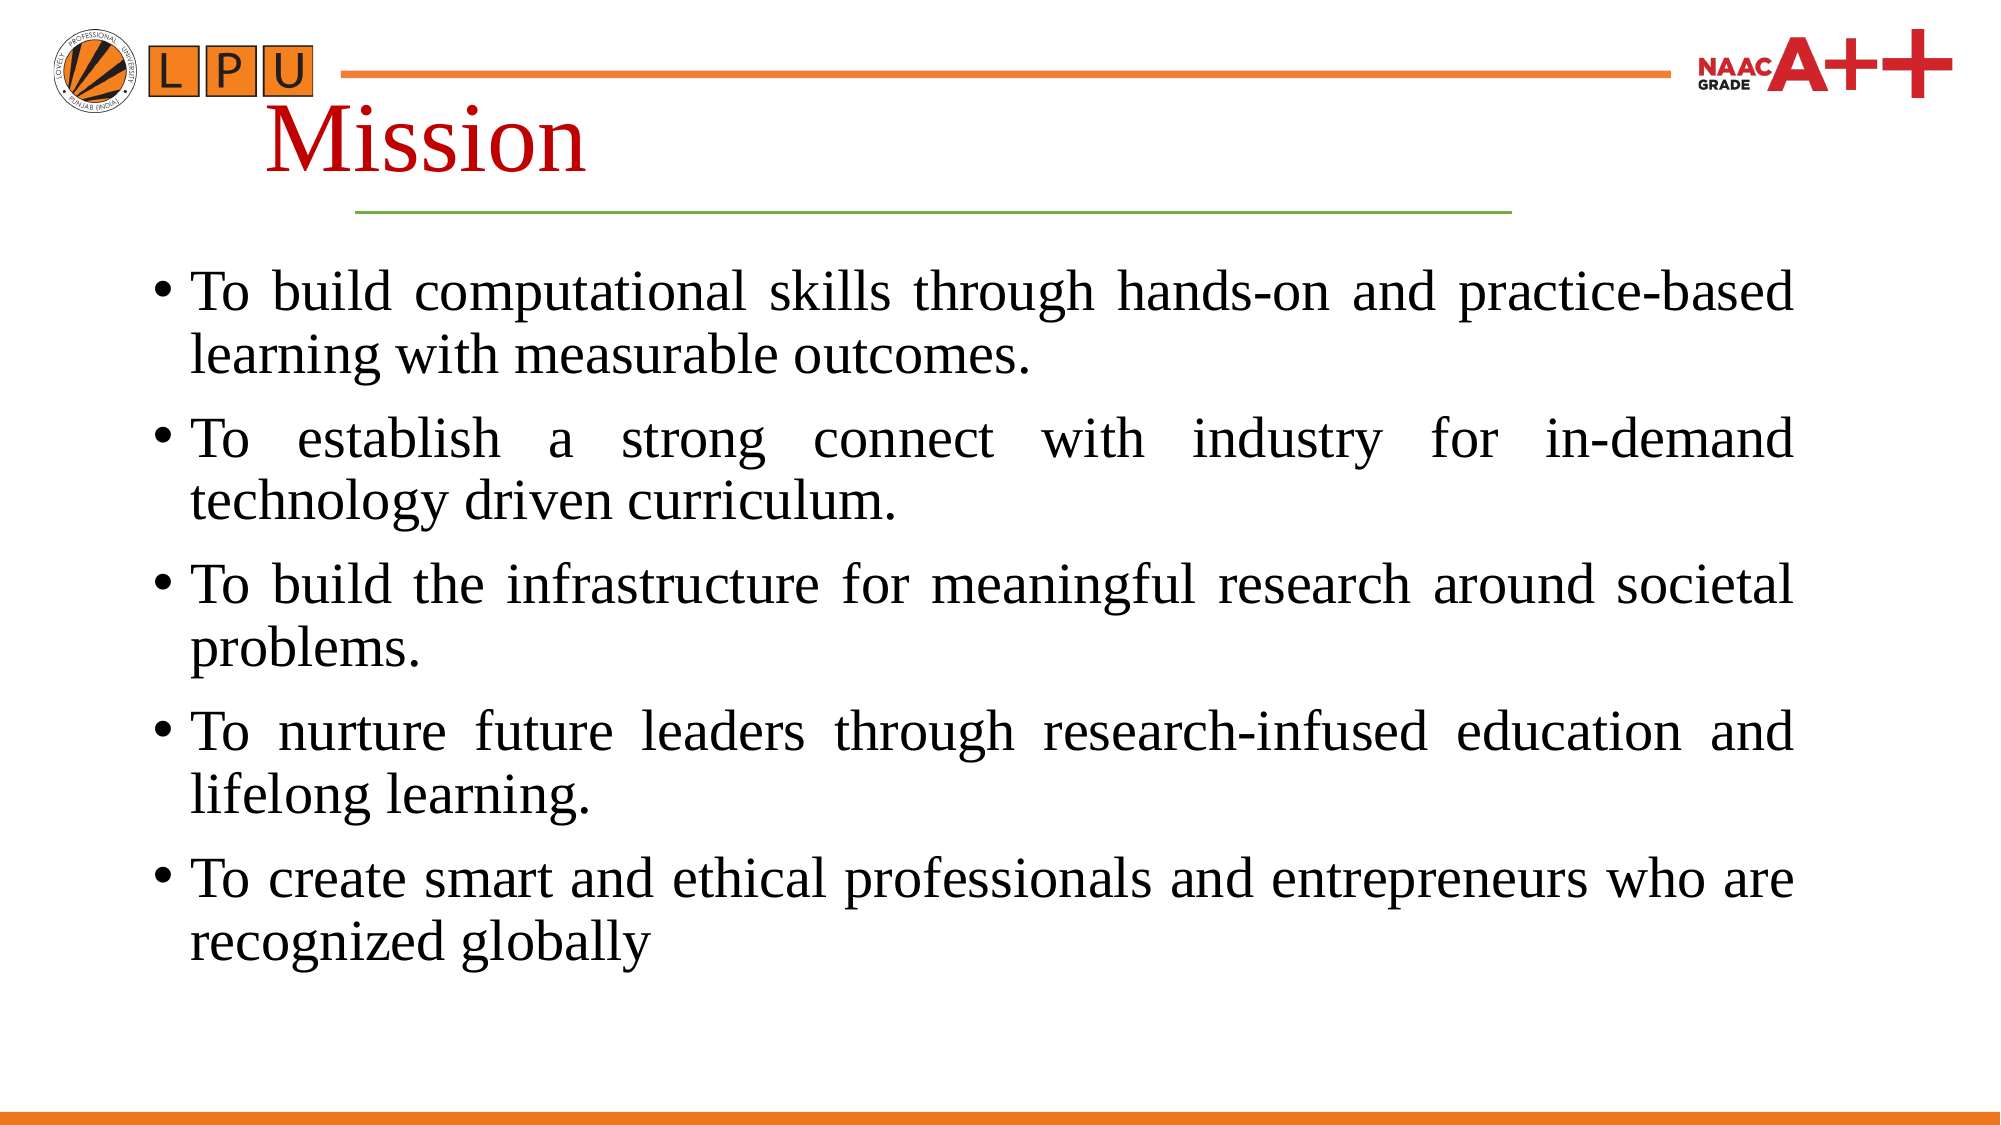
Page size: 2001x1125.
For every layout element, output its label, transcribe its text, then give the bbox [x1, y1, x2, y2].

title Mission [249, 45, 1600, 233]
list To build computational skills through hands-on and practice-based learning with measurable outcomes. To establish a strong connect with industry for in-demand technology driven curriculum. To build the infrastructure for meaningful research around societal problems. To nurture future leaders through research-infused education and lifelong learning. To create smart and ethical professionals and entrepreneurs who are recognized globally [137, 252, 1811, 1084]
